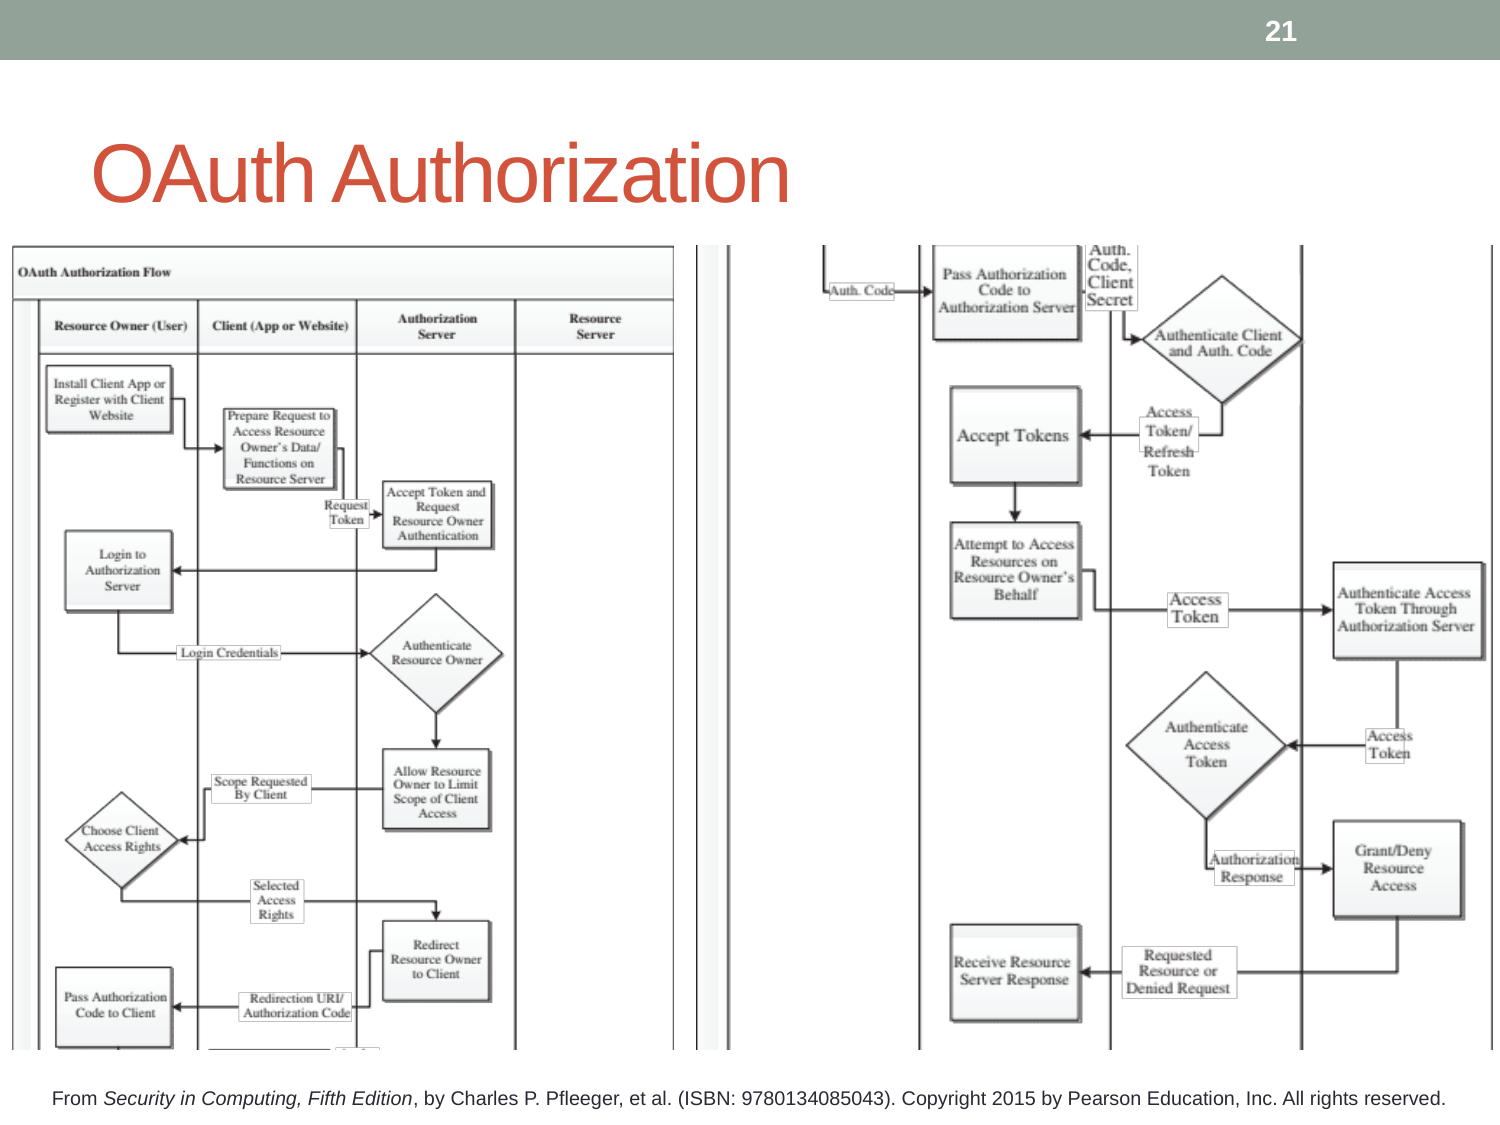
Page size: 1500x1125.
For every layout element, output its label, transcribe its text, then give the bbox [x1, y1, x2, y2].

slide_number 21 [1250, 3, 1425, 57]
picture [695, 245, 1494, 1050]
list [11, 245, 675, 1050]
title OAuth Authorization [75, 87, 1425, 250]
